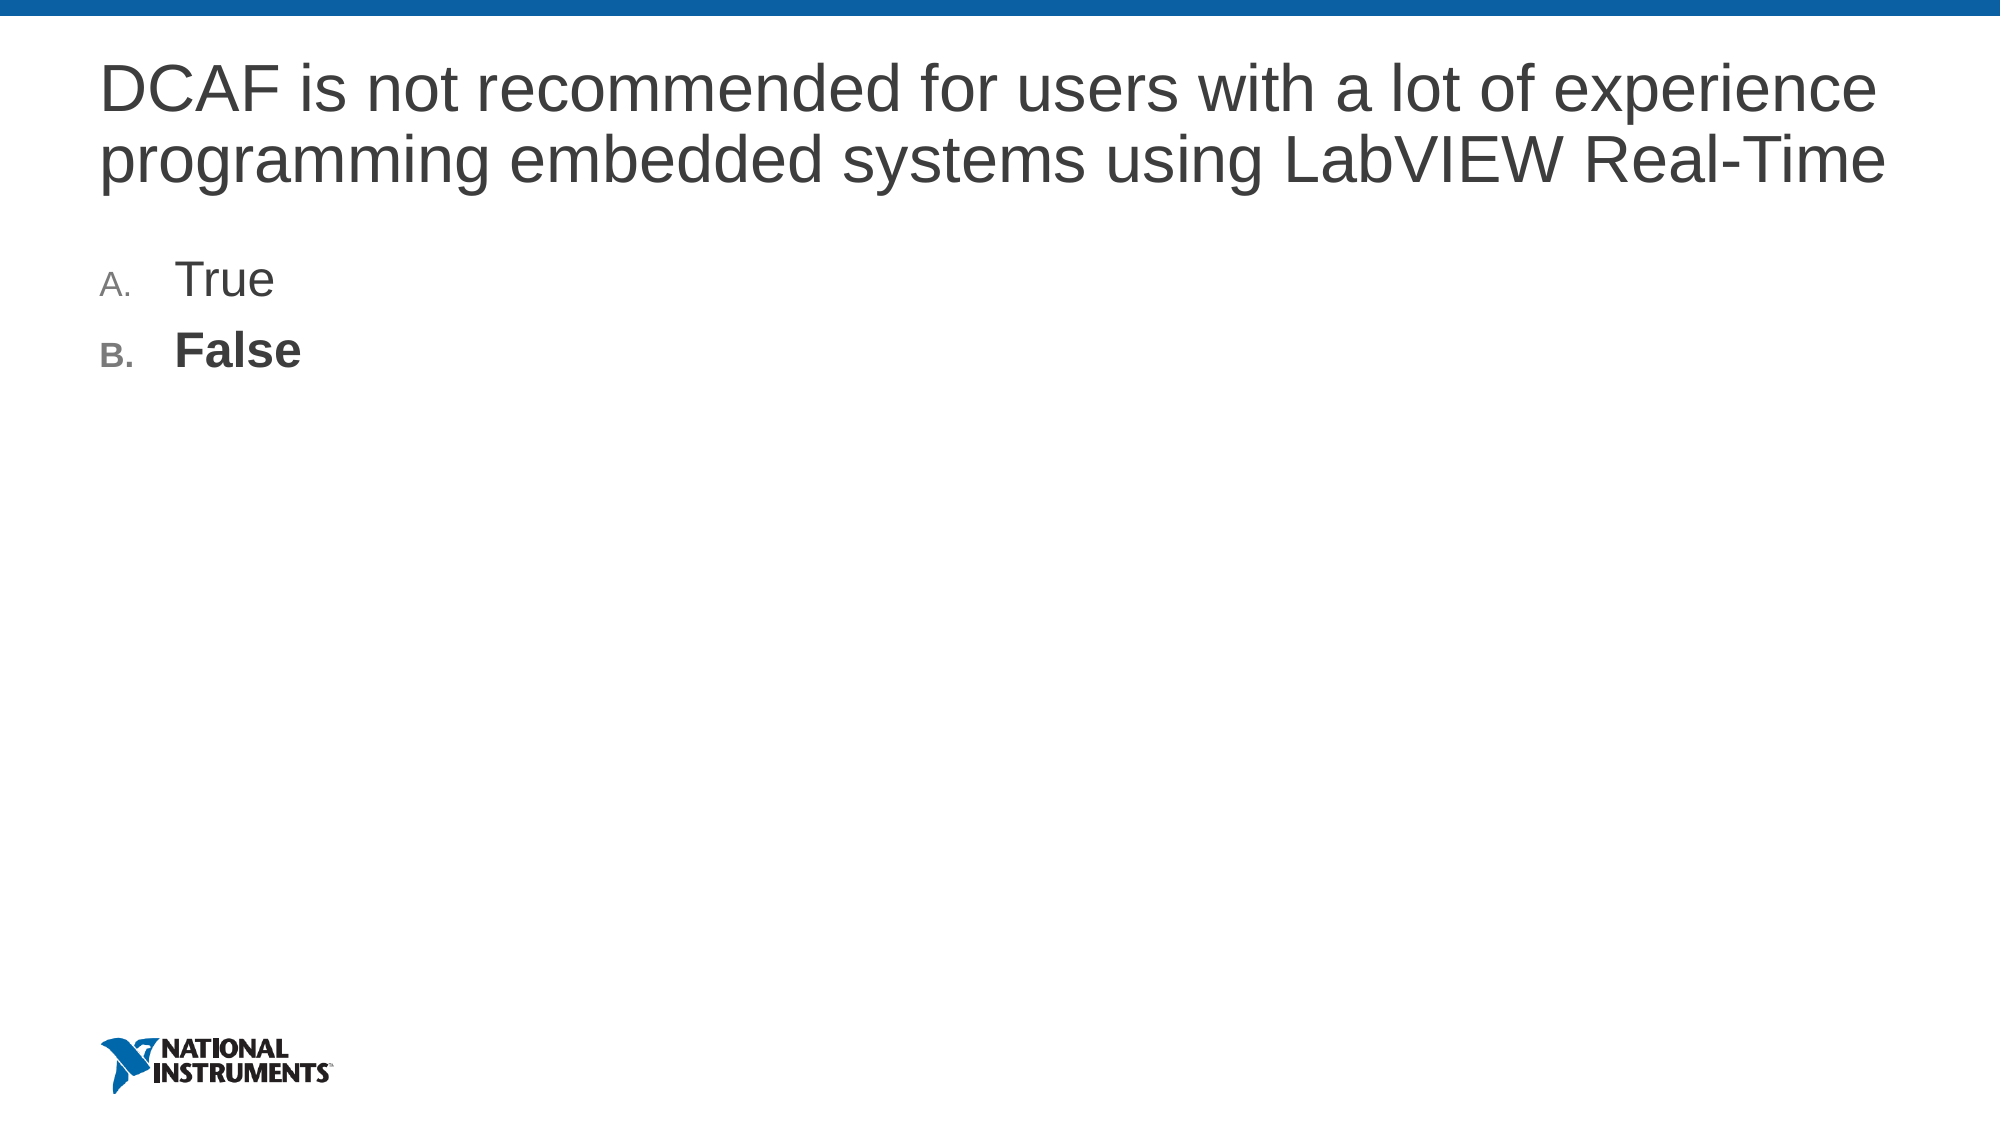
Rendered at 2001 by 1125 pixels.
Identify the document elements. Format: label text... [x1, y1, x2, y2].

list True False [99, 239, 1900, 964]
title DCAF is not recommended for users with a lot of experience programming embedded systems using LabVIEW Real-Time [99, 60, 1900, 191]
